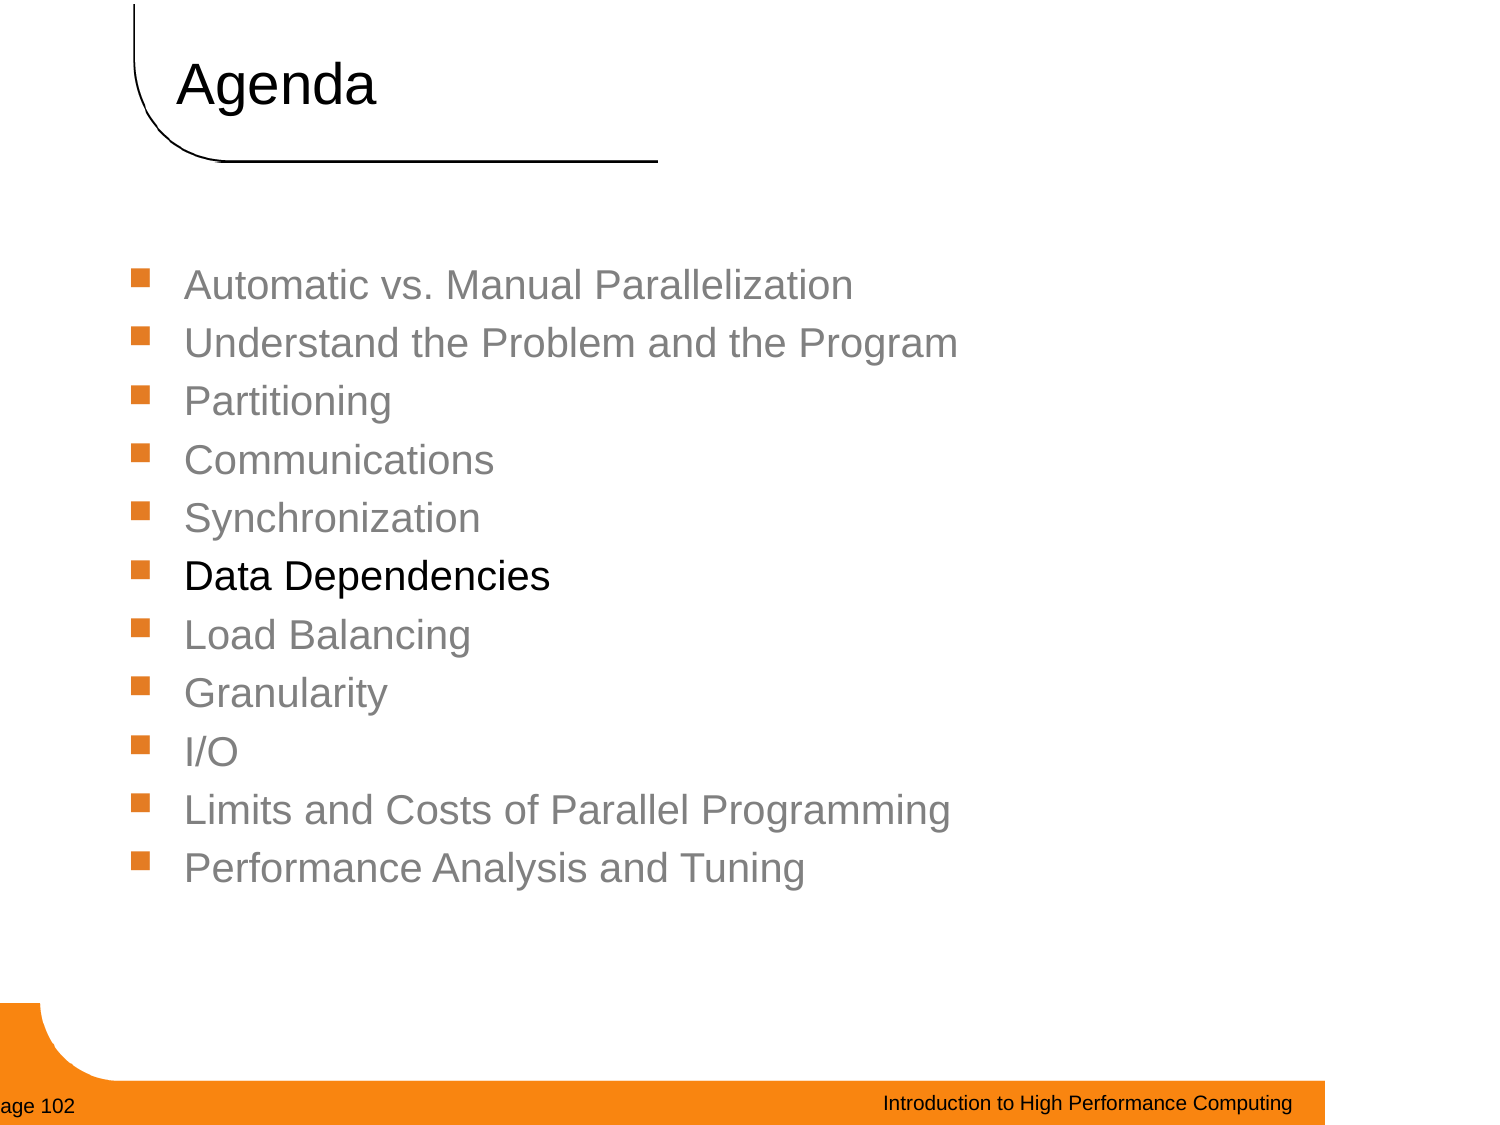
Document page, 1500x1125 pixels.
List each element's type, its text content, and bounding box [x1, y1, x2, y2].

picture [133, 4, 658, 163]
list Automatic vs. Manual Parallelization Understand the Problem and the Program Partitioning Communications Synchronization Data Dependencies Load Balancing Granularity I/O Limits and Costs of Parallel Programming Performance Analysis and Tuning [112, 249, 1388, 976]
title Agenda [161, 12, 1437, 151]
picture [0, 1003, 1325, 1125]
